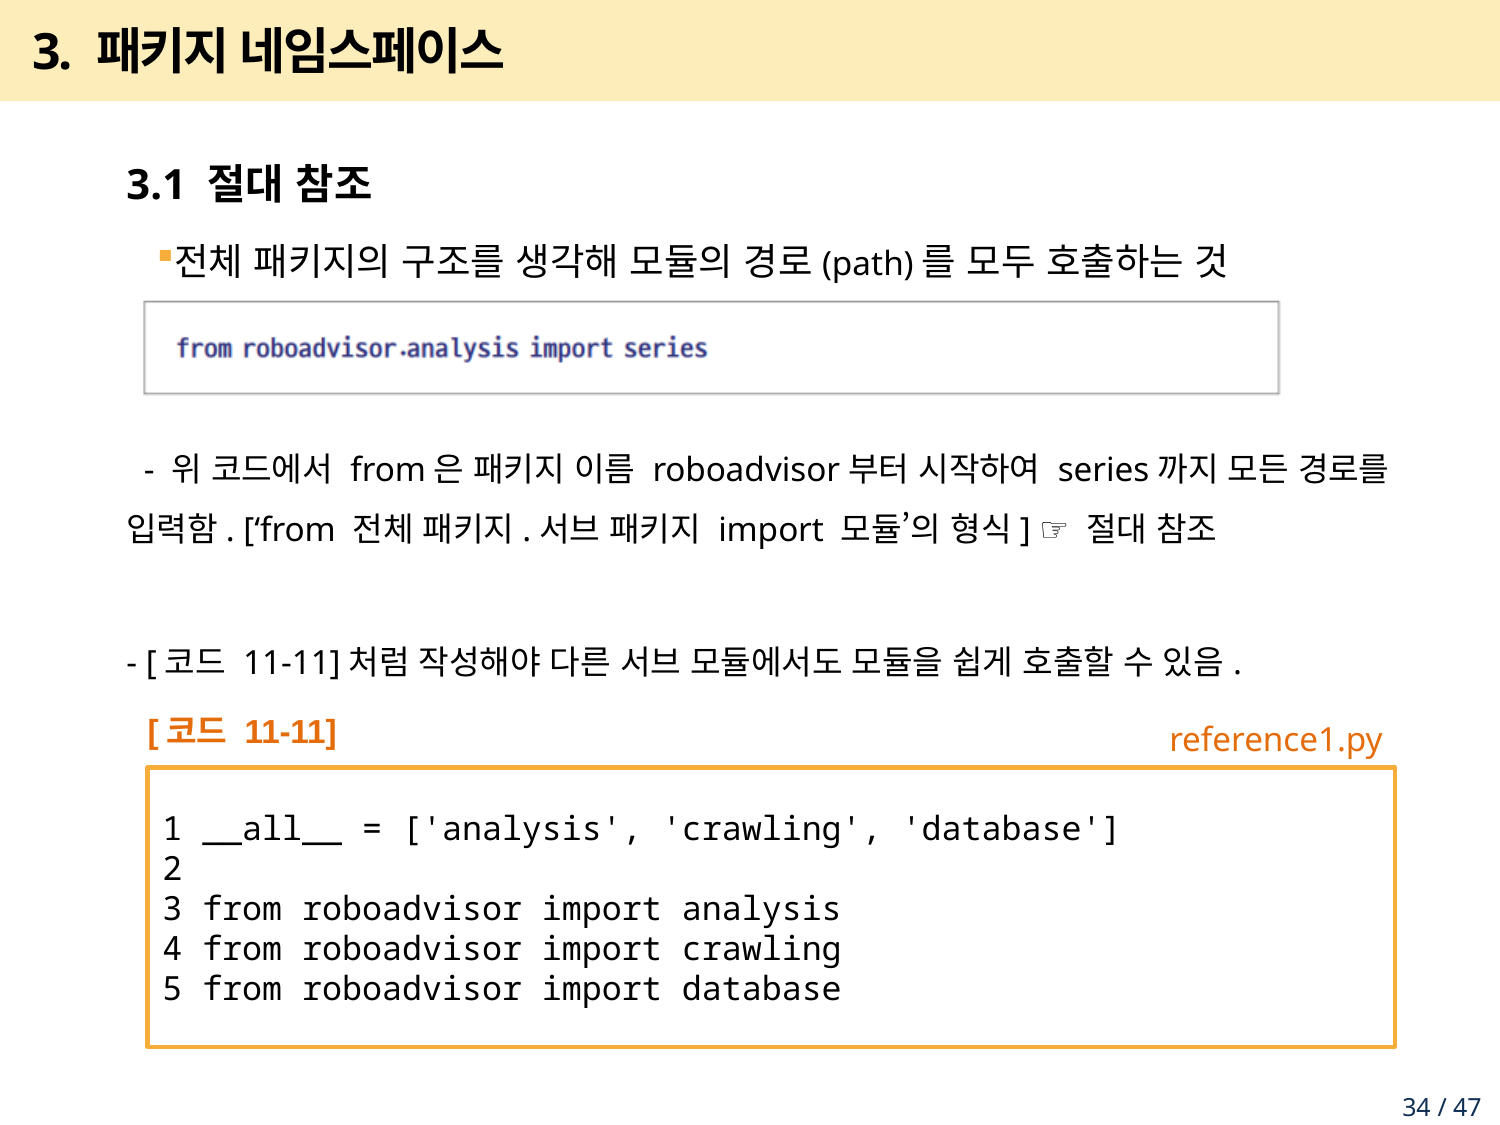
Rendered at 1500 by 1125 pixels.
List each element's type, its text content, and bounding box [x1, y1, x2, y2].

title 3. 패키지 네임스페이스 [17, 10, 1295, 89]
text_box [132, 692, 1396, 1048]
picture [128, 290, 1298, 404]
list 3.1 절대 참조 전체 패키지의 구조를 생각해 모듈의 경로(path)를 모두 호출하는 것 - 위 코드에서 from은 패키지 이름 roboadvisor부터 시작하여 series까지 모든 경로를 입력함. [‘from 전체 패키지.서브 패키지 import 모듈’의 형식] ☞ 절대 참조 - [코드 11-11]처럼 작성해야 다른 서브 모듈에서도 모듈을 쉽게 호출할 수 있음. [53, 125, 1425, 1094]
